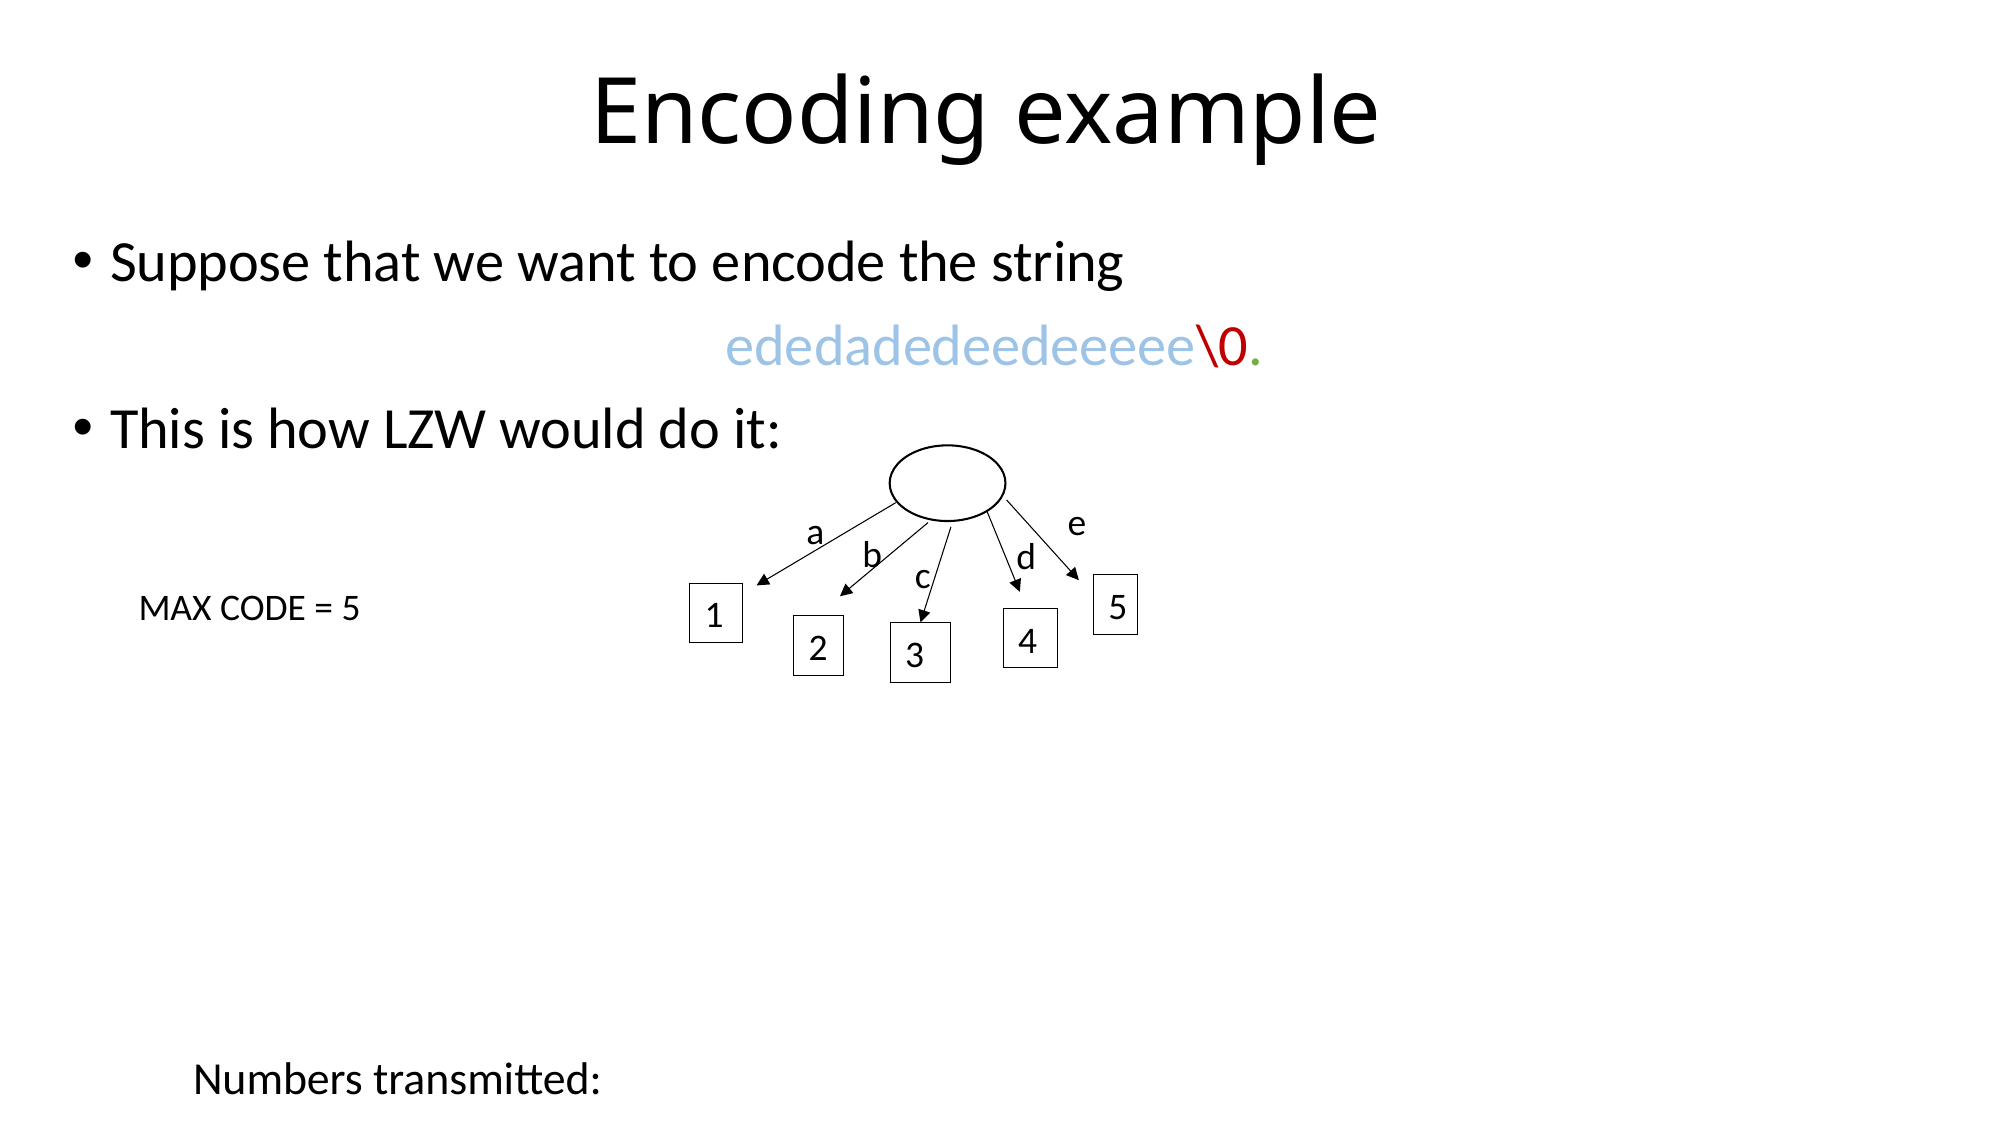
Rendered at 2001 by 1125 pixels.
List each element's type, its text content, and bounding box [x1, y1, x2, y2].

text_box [920, 526, 951, 623]
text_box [1006, 499, 1079, 581]
title Encoding example [123, 5, 1849, 223]
text_box 2 [793, 615, 844, 676]
text_box c [900, 597, 920, 604]
text_box [888, 444, 1007, 523]
list Suppose that we want to encode the string ededadedeedeeeee\0. This is how LZW would do it: [57, 223, 1932, 1014]
text_box e [1052, 490, 1111, 551]
text_box 4 [1003, 608, 1058, 668]
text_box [986, 510, 1020, 592]
text_box d [1020, 581, 1060, 585]
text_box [839, 522, 929, 597]
text_box Numbers transmitted: [178, 1041, 1704, 1112]
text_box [756, 502, 896, 586]
text_box c [951, 544, 959, 604]
text_box MAX CODE = 5 [123, 575, 413, 636]
text_box 5 [1093, 574, 1138, 635]
text_box 1 [689, 583, 743, 643]
text_box 3 [890, 622, 951, 683]
